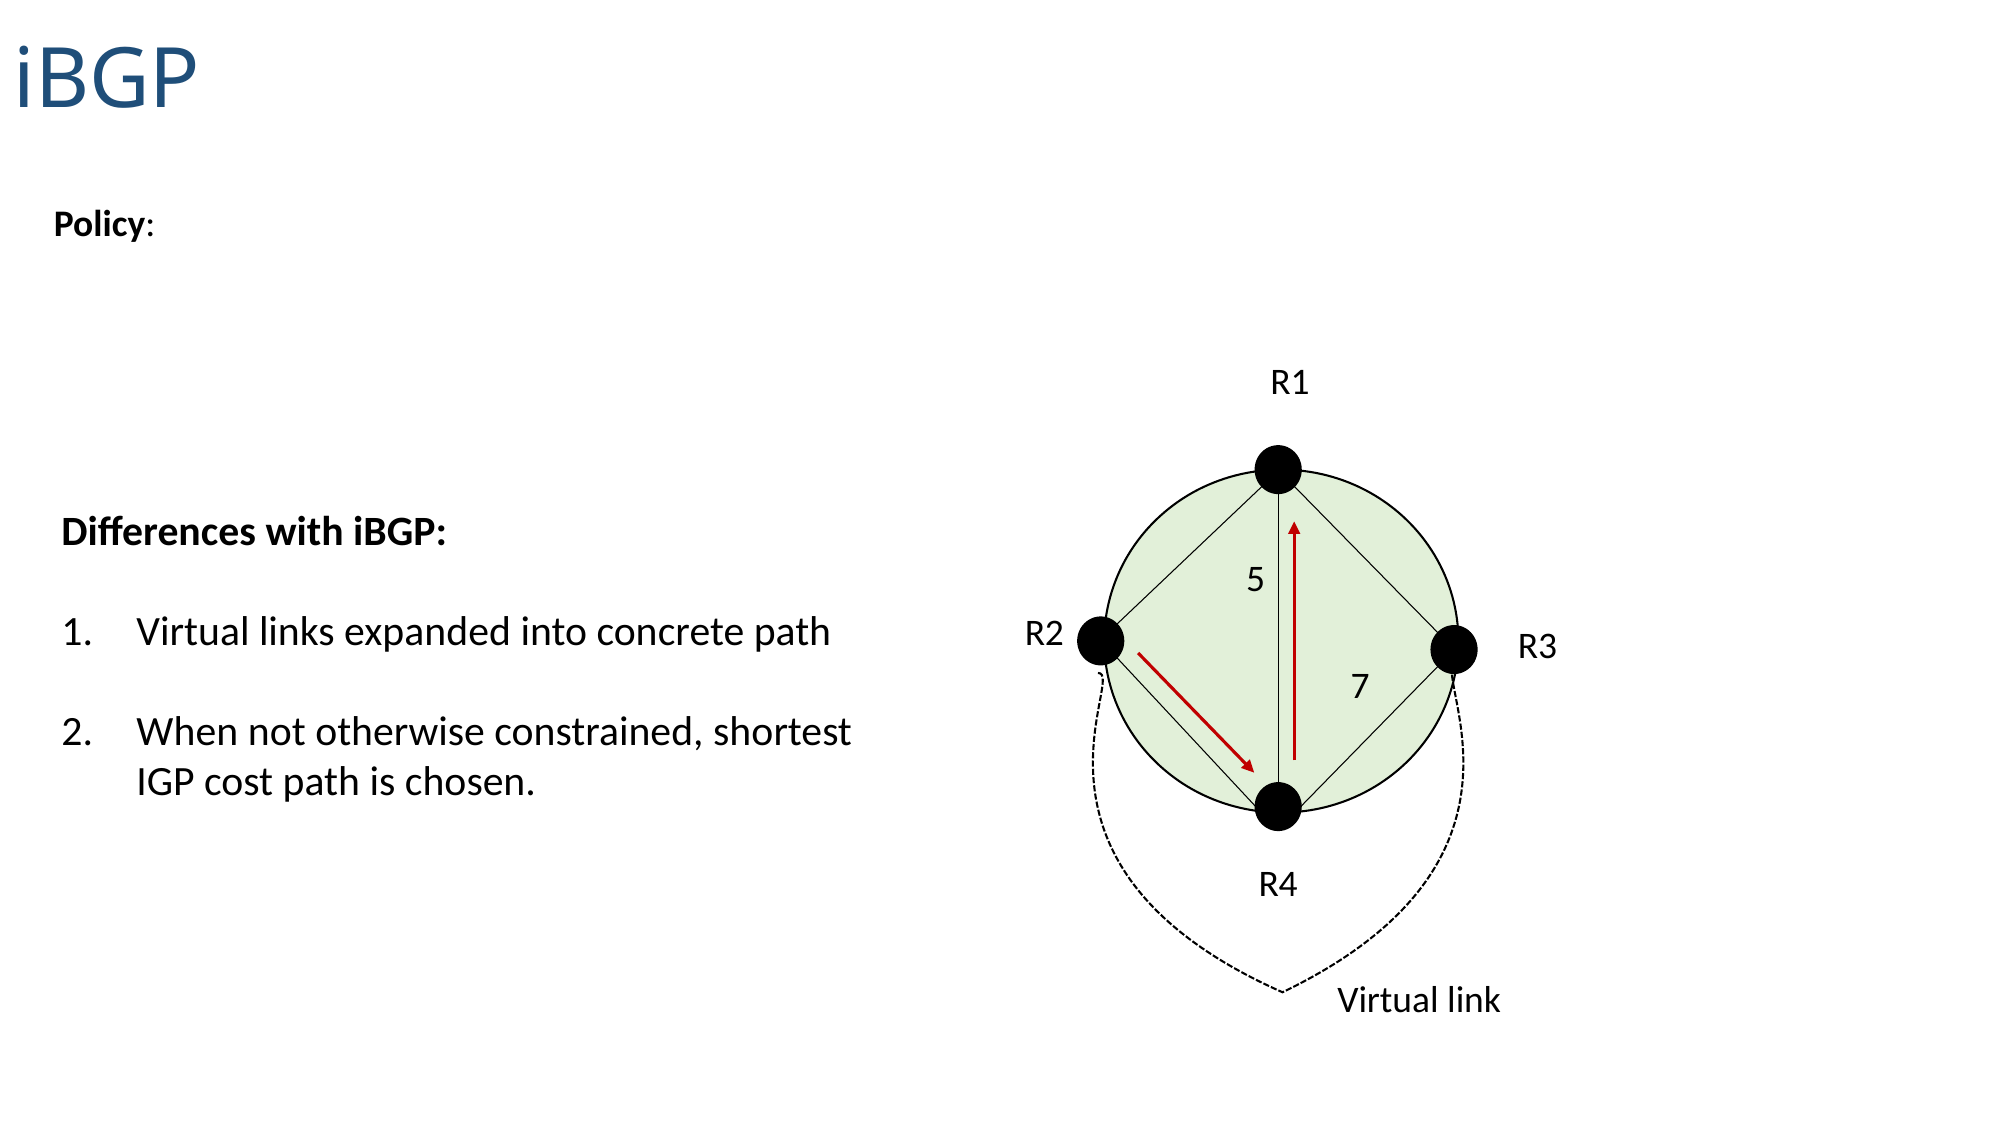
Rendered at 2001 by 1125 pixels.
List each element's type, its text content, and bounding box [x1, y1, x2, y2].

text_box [999, 349, 1583, 1029]
text_box Differences with iBGP: Virtual links expanded into concrete path When not otherwise constrained, shortest IGP cost path is chosen. [46, 496, 881, 812]
text_box iBGP [0, 0, 985, 133]
